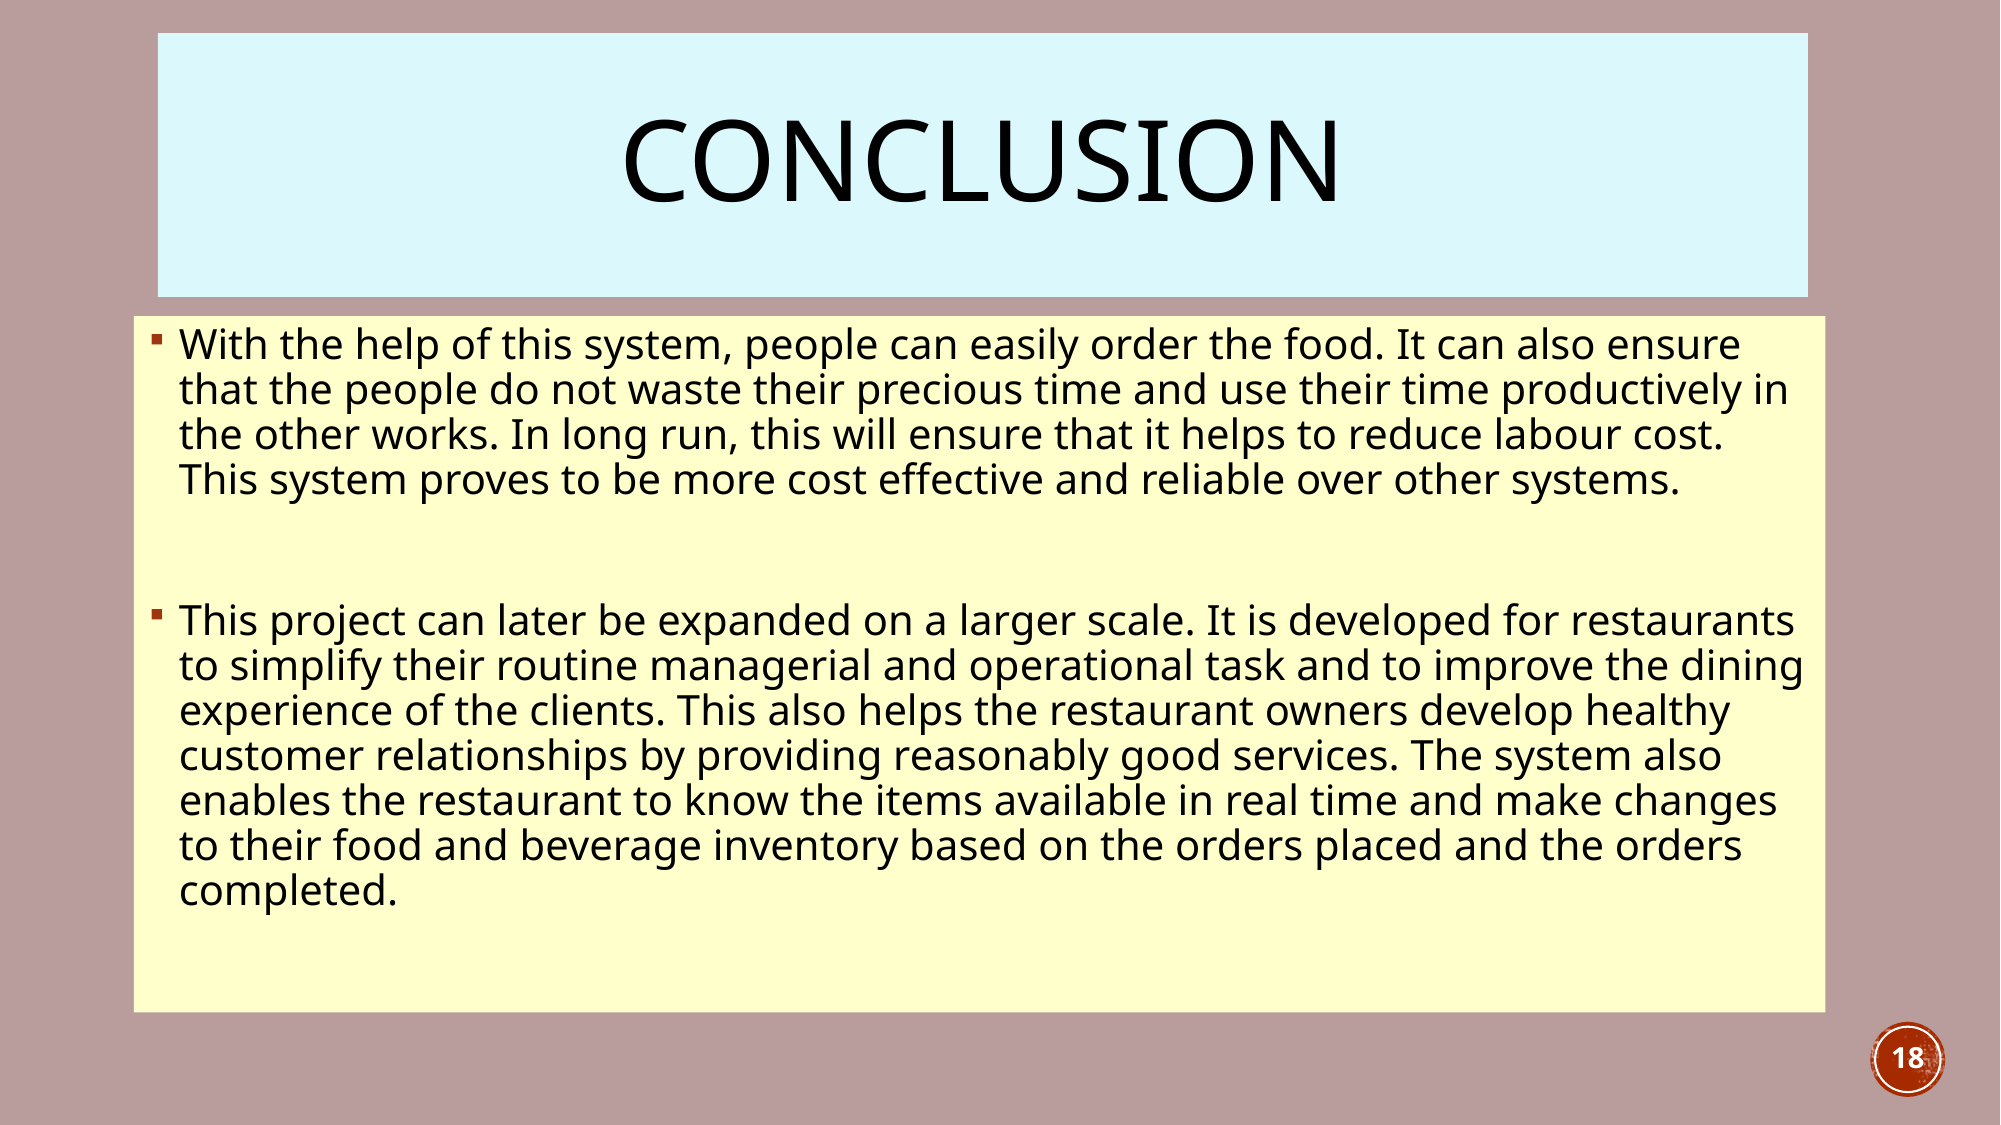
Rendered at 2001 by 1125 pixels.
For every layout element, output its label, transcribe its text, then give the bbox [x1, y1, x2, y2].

title Conclusion [157, 33, 1808, 297]
slide_number 18 [1855, 1028, 1961, 1089]
list With the help of this system, people can easily order the food. It can also ensure that the people do not waste their precious time and use their time productively in the other works. In long run, this will ensure that it helps to reduce labour cost. This system proves to be more cost effective and reliable over other systems. This project can later be expanded on a larger scale. It is developed for restaurants to simplify their routine managerial and operational task and to improve the dining experience of the clients. This also helps the restaurant owners develop healthy customer relationships by providing reasonably good services. The system also enables the restaurant to know the items available in real time and make changes to their food and beverage inventory based on the orders placed and the orders completed. [133, 316, 1826, 1013]
